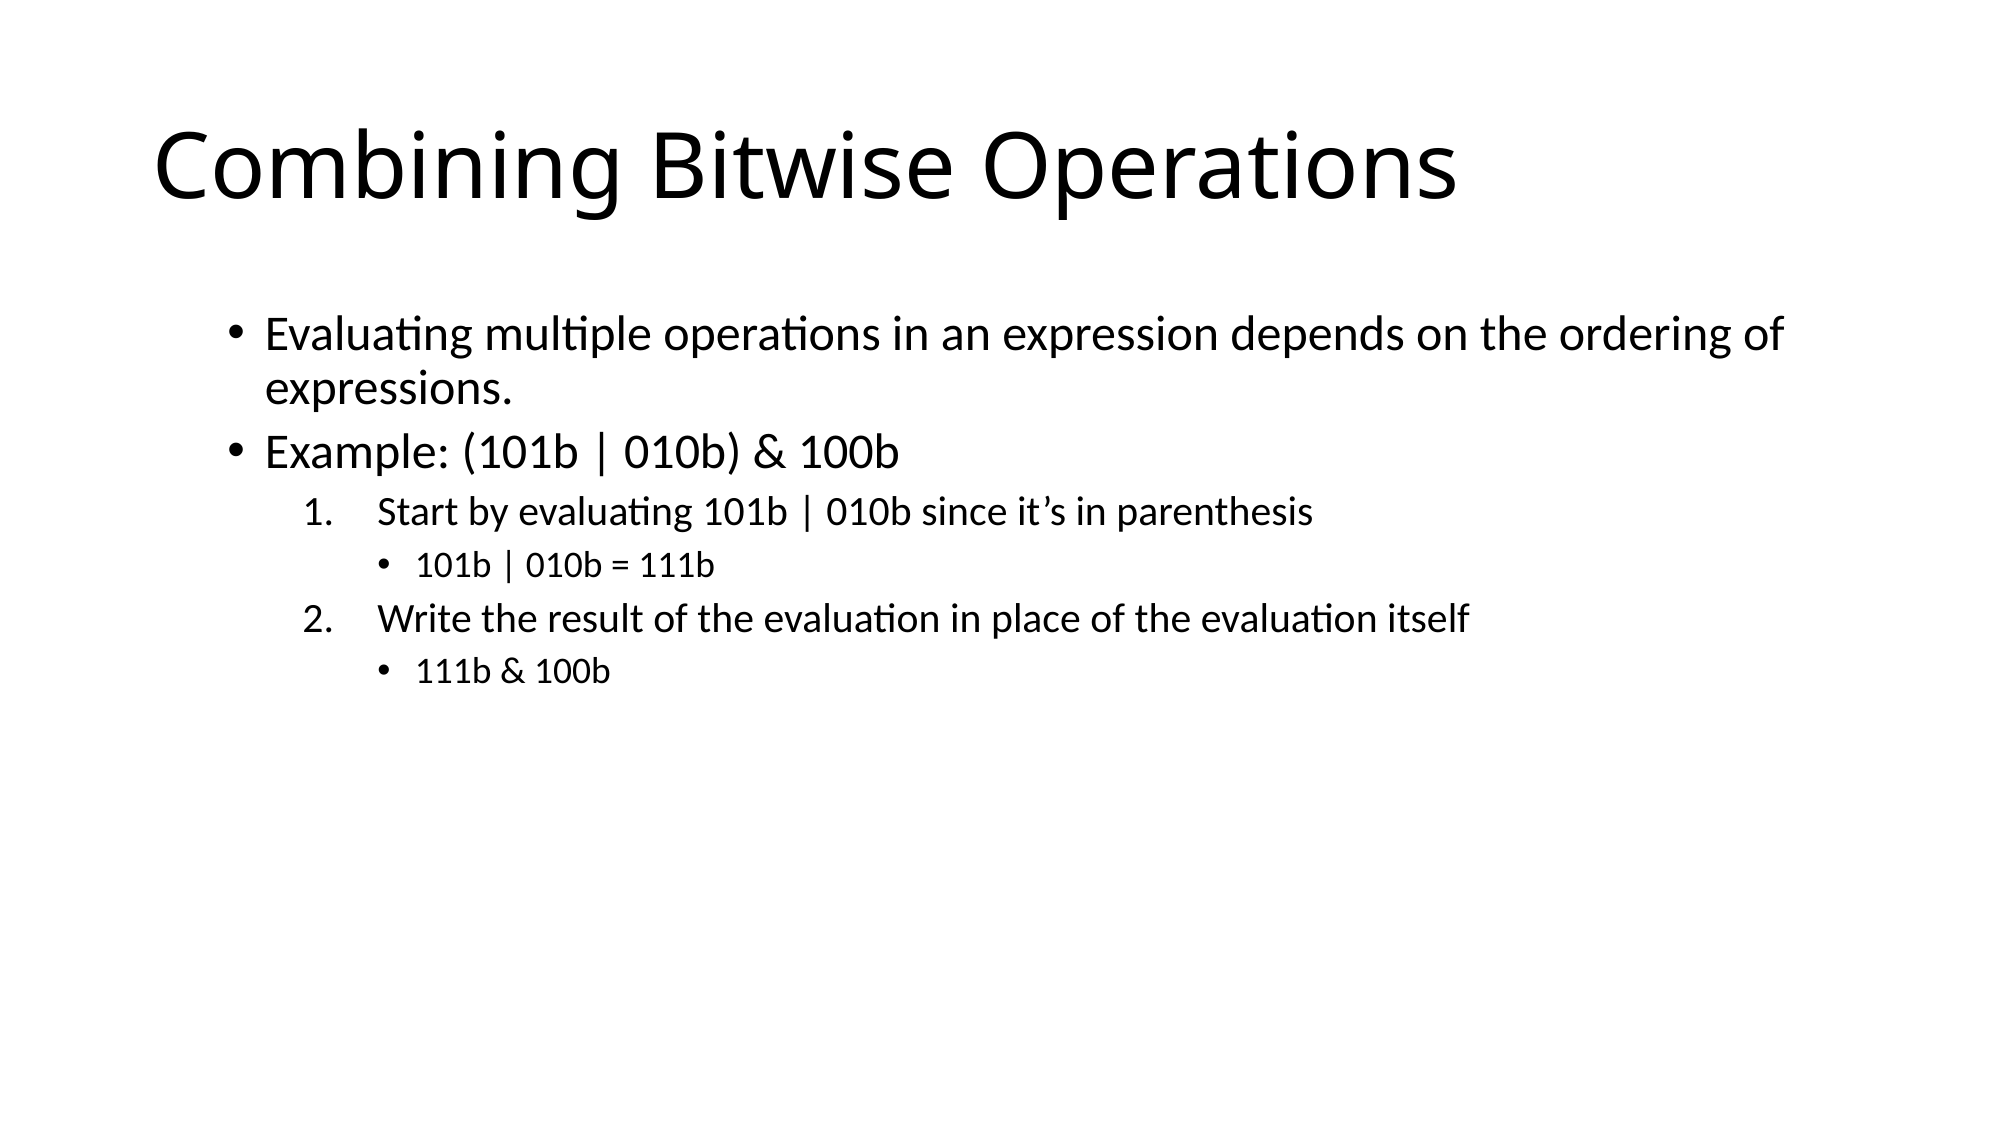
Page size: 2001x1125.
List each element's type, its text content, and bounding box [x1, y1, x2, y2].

title Combining Bitwise Operations [137, 59, 1096, 278]
text_box [1096, 33, 1957, 748]
list Evaluating multiple operations in an expression depends on the ordering of expressions. Example: (101b | 010b) & 100b Start by evaluating 101b | 010b since it’s in parenthesis 101b | 010b = 111b Write the result of the evaluation in place of the evaluation itself 111b & 100b [137, 299, 1905, 1014]
